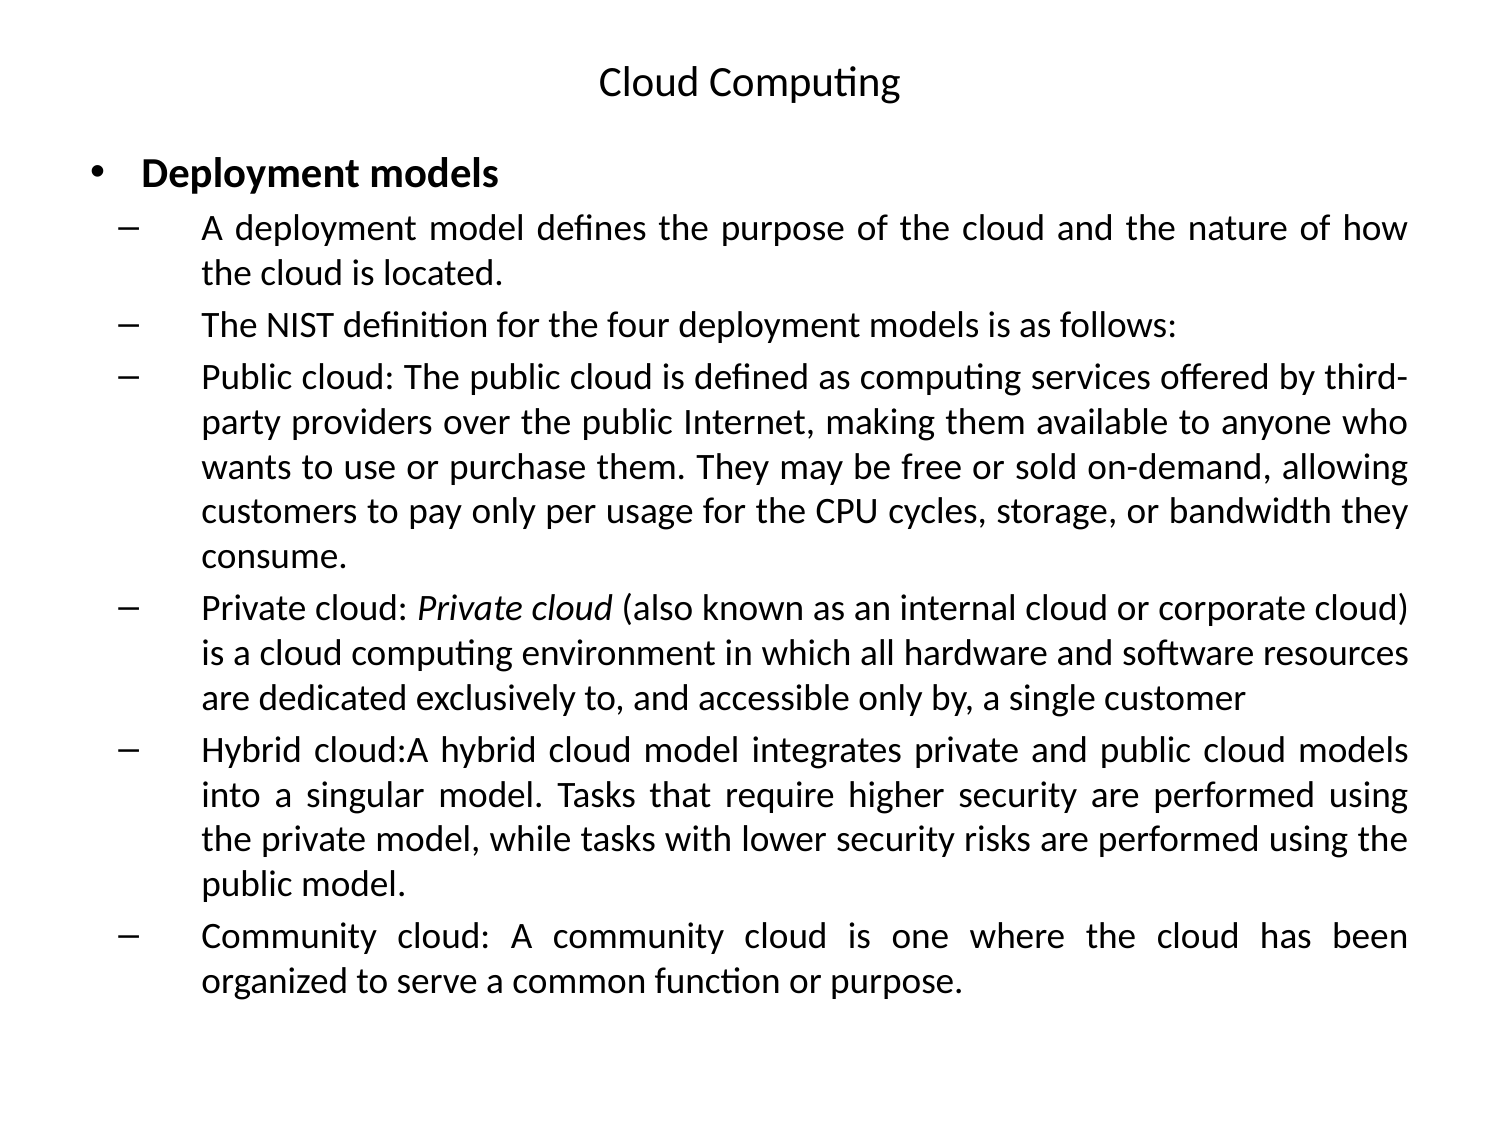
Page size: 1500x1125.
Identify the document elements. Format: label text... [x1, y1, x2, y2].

title Cloud Computing [75, 45, 1425, 113]
list Deployment models A deployment model defines the purpose of the cloud and the nature of how the cloud is located. The NIST definition for the four deployment models is as follows: Public cloud: The public cloud is defined as computing services offered by third-party providers over the public Internet, making them available to anyone who wants to use or purchase them. They may be free or sold on-demand, allowing customers to pay only per usage for the CPU cycles, storage, or bandwidth they consume. Private cloud: Private cloud (also known as an internal cloud or corporate cloud) is a cloud computing environment in which all hardware and software resources are dedicated exclusively to, and accessible only by, a single customer Hybrid cloud:A hybrid cloud model integrates private and public cloud models into a singular model. Tasks that require higher security are performed using the private model, while tasks with lower security risks are performed using the public model. Community cloud: A community cloud is one where the cloud has been organized to serve a common function or purpose. [75, 137, 1425, 1063]
